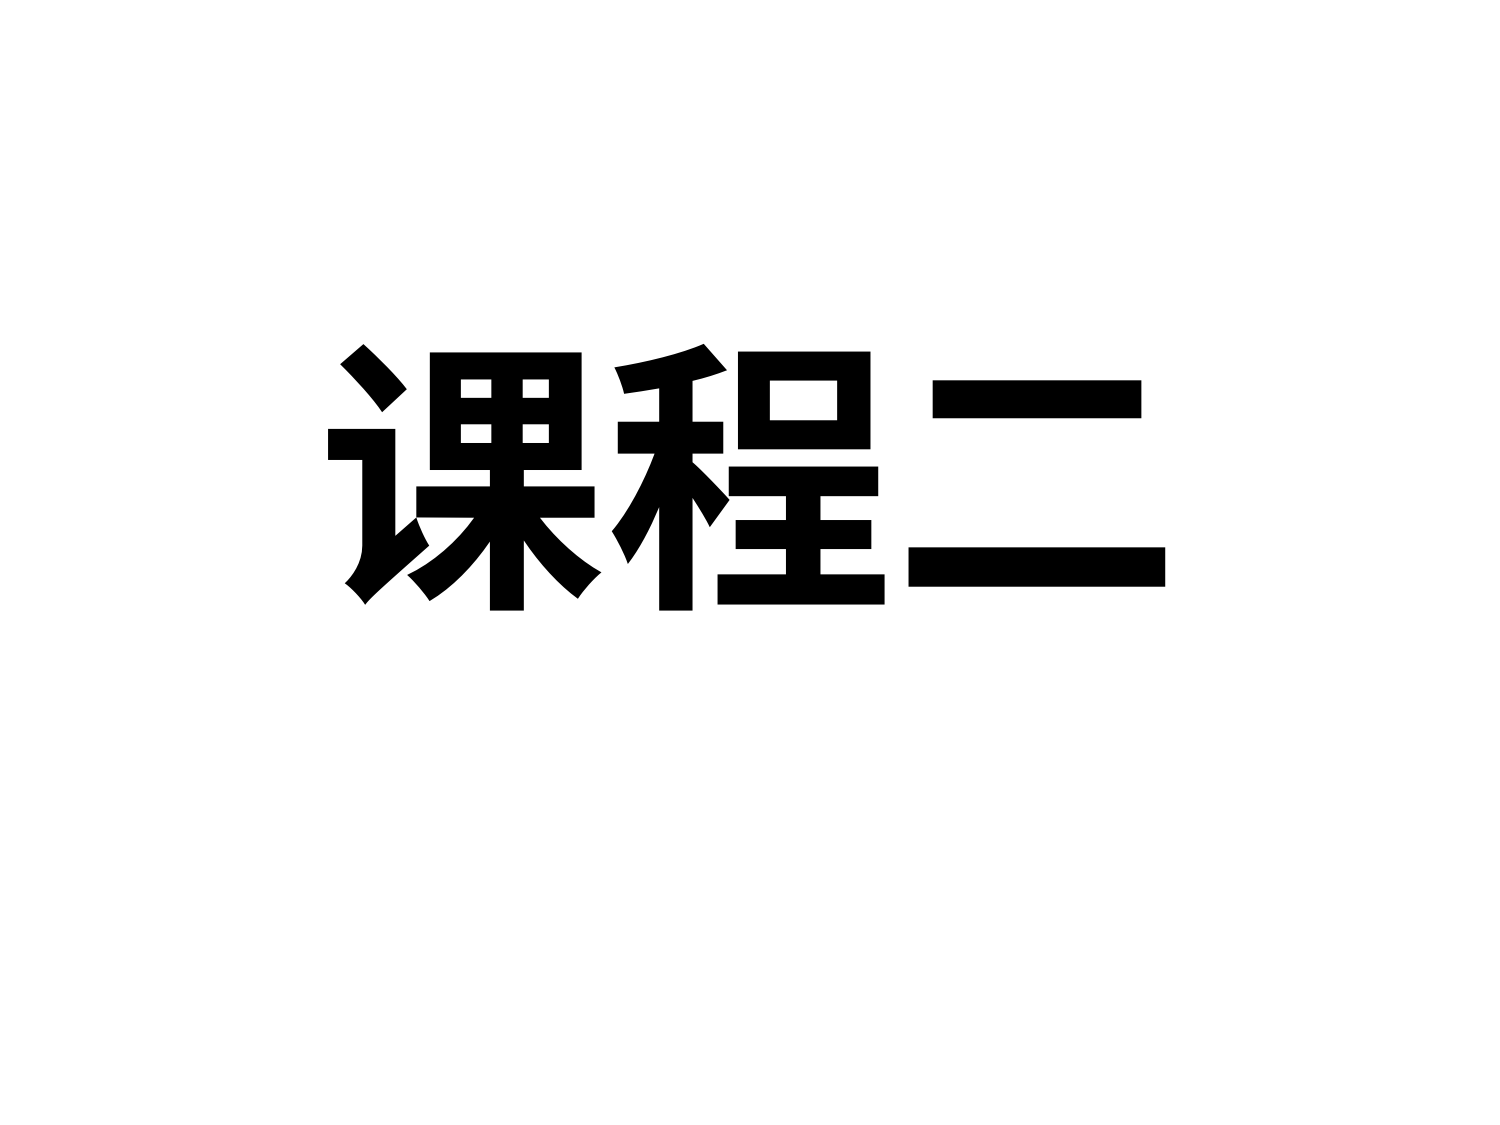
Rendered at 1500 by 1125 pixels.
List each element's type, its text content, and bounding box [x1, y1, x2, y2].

title 课程二 [112, 290, 1388, 651]
